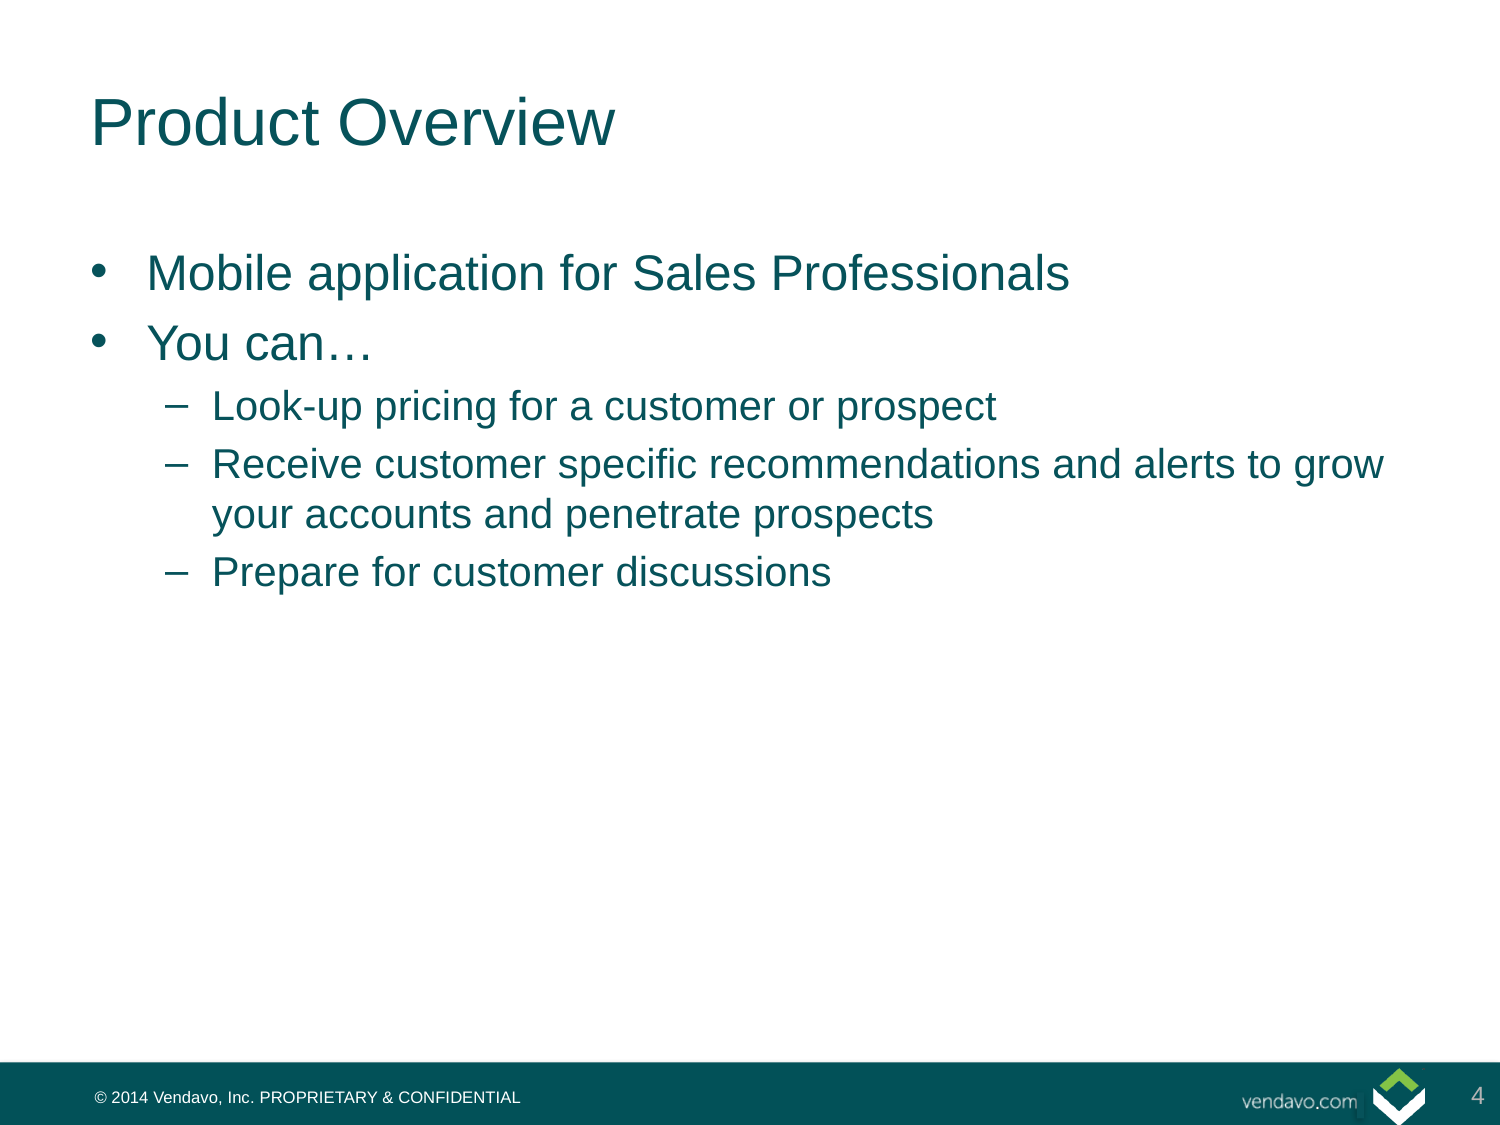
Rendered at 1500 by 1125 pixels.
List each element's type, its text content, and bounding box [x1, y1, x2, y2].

list Mobile application for Sales Professionals You can… Look-up pricing for a customer or prospect Receive customer specific recommendations and alerts to grow your accounts and penetrate prospects Prepare for customer discussions [75, 232, 1425, 1038]
slide_number 4 [1149, 1065, 1500, 1125]
title Product Overview [75, 24, 1425, 213]
